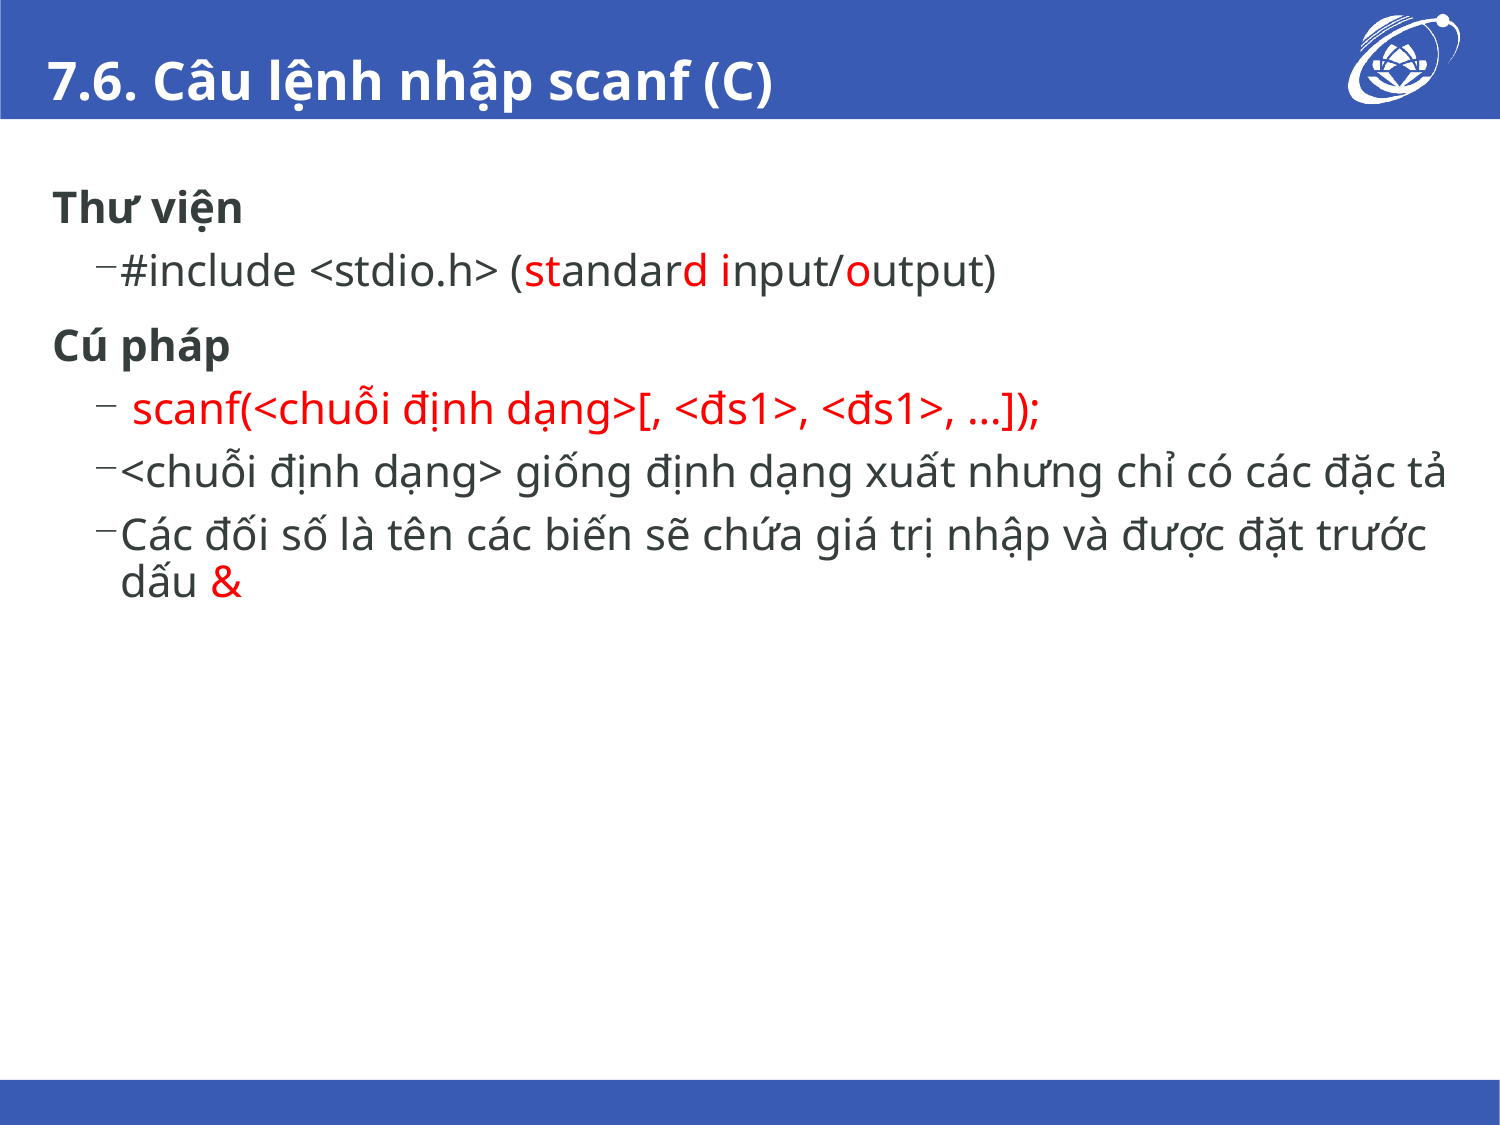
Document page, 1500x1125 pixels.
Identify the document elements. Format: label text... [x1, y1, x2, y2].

list Thư viện #include <stdio.h> (standard input/output) Cú pháp scanf(<chuỗi định dạng>[, <đs1>, <đs1>, …]); <chuỗi định dạng> giống định dạng xuất nhưng chỉ có các đặc tả Các đối số là tên các biến sẽ chứa giá trị nhập và được đặt trước dấu & [32, 178, 1468, 704]
title 7.6. Câu lệnh nhập scanf (C) [32, 0, 1468, 120]
